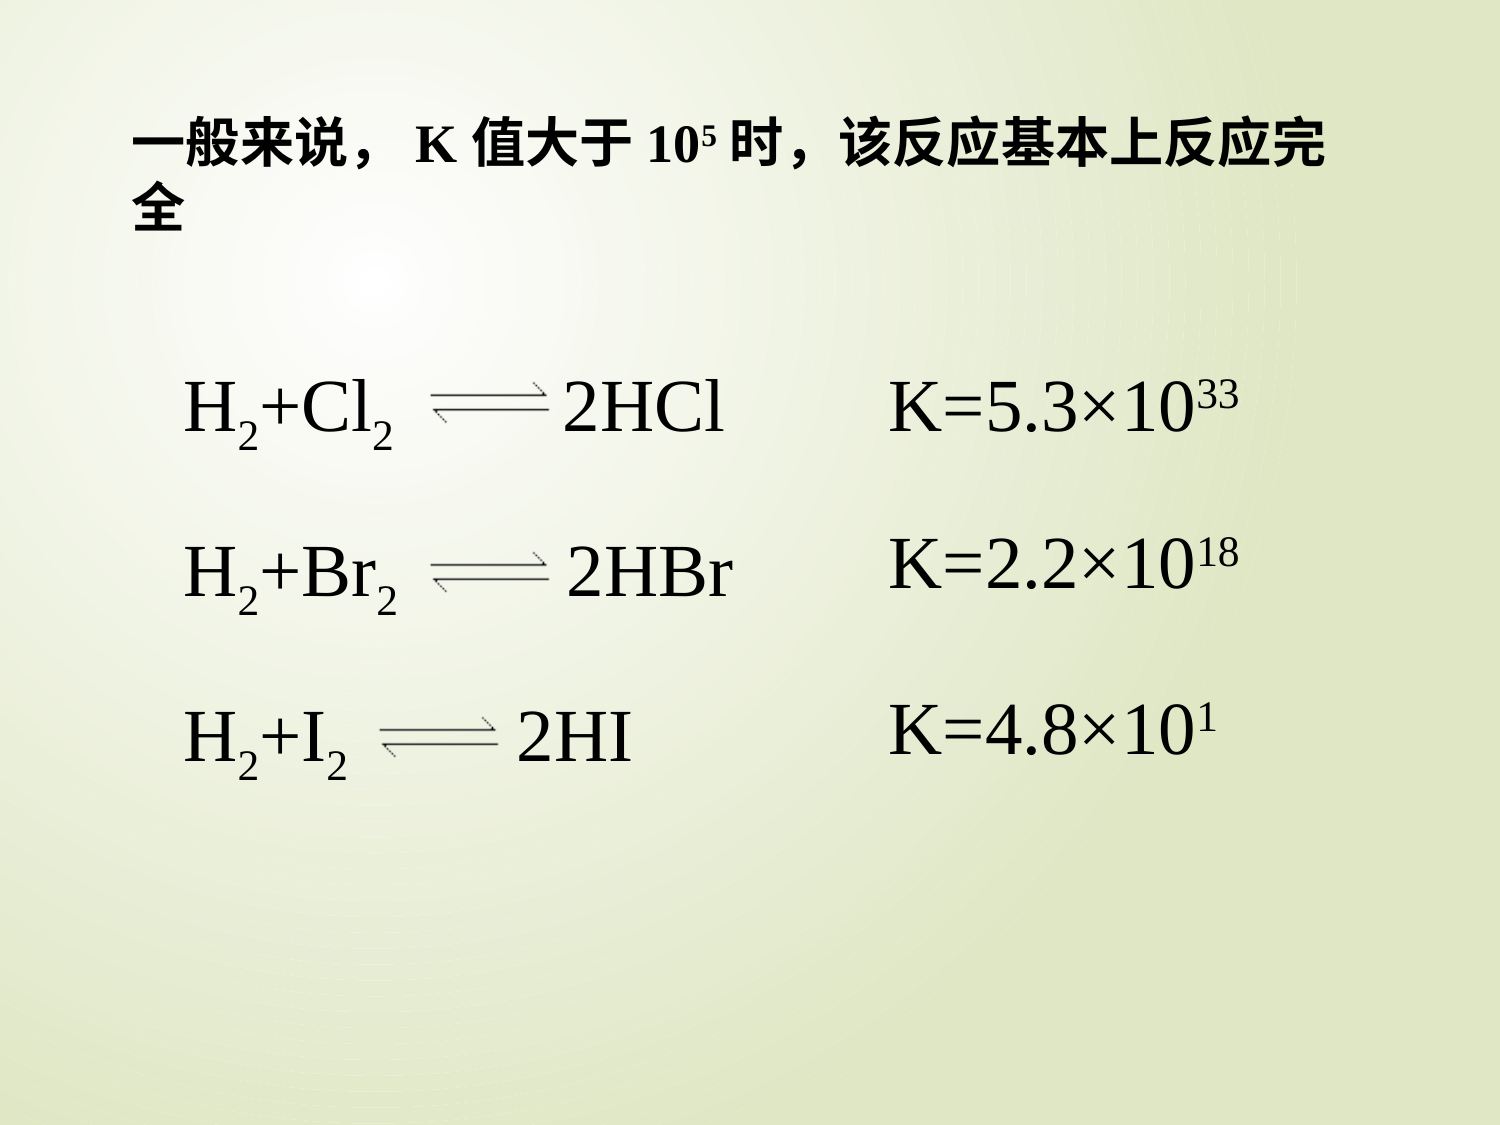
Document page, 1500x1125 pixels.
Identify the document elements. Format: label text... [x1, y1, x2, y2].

text_box H2+Cl2 2HCl [168, 348, 1004, 467]
text_box 一般来说，K值大于105时，该反应基本上反应完全 [116, 100, 1378, 246]
picture [419, 542, 562, 612]
picture [419, 373, 562, 443]
text_box K=4.8×101 [873, 671, 1360, 777]
text_box K=2.2×1018 [873, 506, 1360, 612]
text_box H2+I2 2HI [168, 679, 1004, 797]
picture [368, 707, 511, 777]
text_box K=5.3×1033 [873, 348, 1360, 454]
text_box H2+Br2 2HBr [168, 513, 1004, 632]
